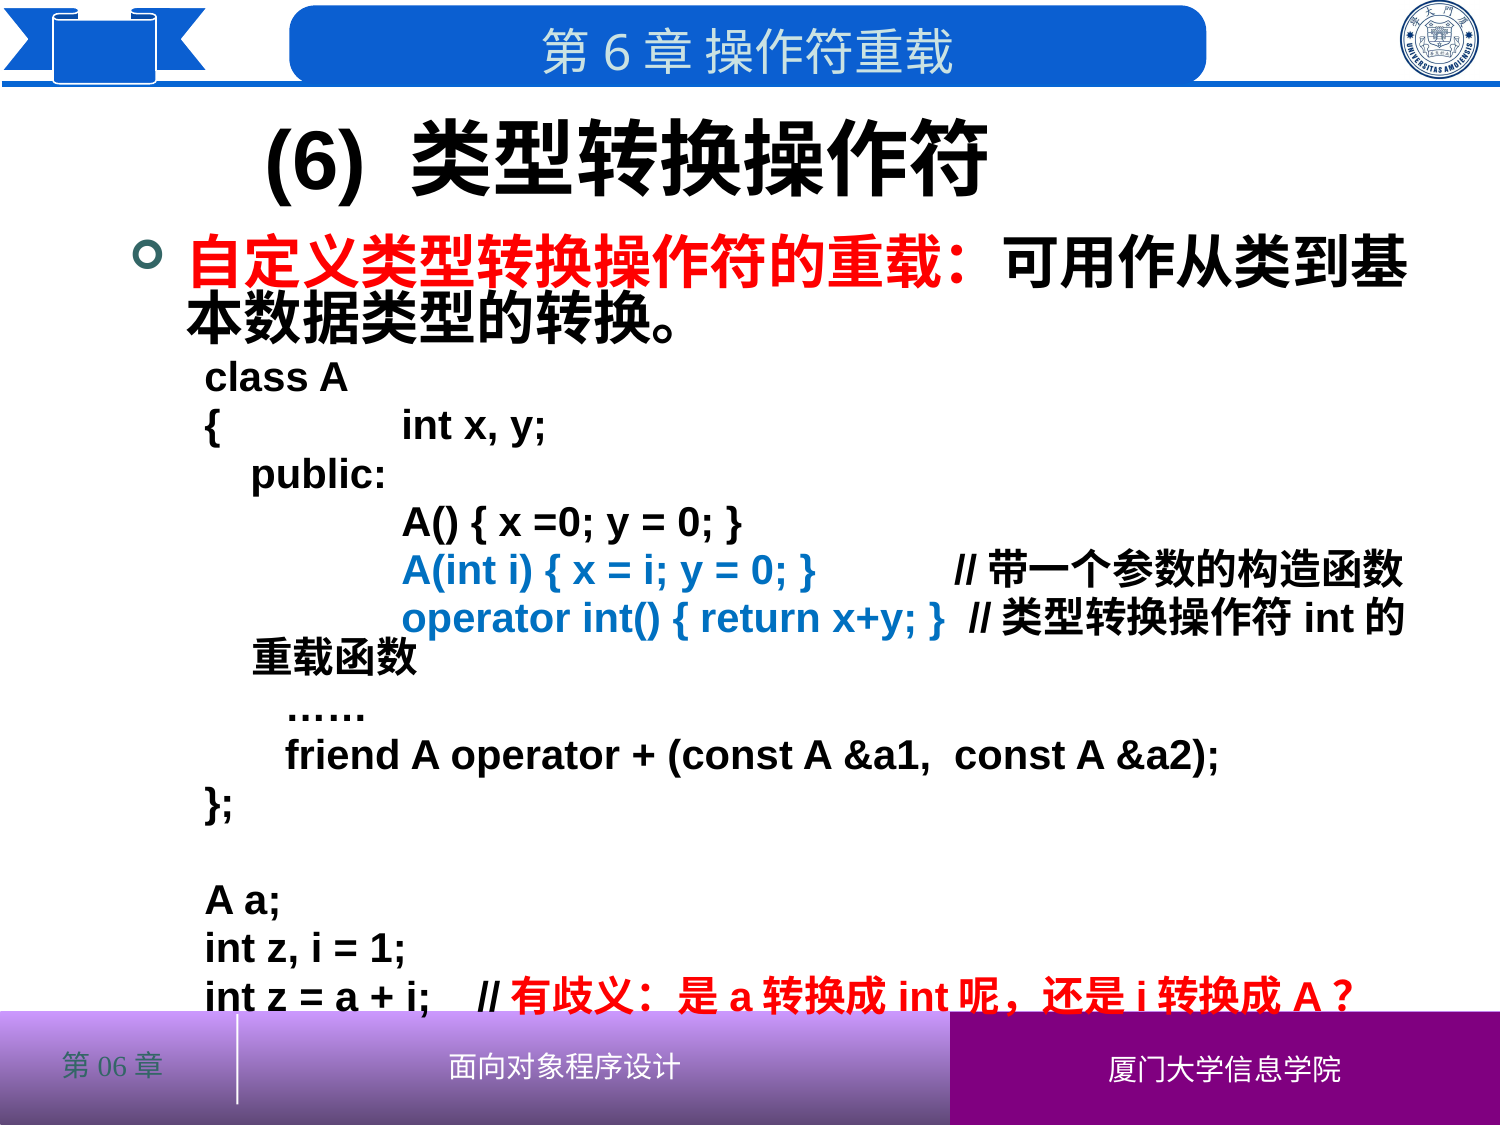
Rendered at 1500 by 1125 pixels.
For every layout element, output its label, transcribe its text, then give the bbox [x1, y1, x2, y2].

slide_number [249, 1024, 473, 1101]
picture [1399, 0, 1480, 80]
list 自定义类型转换操作符的重载：可用作从类到基本数据类型的转换。 class A { int x, y; public: A() { x =0; y = 0; } A(int i) { x = i; y = 0; } //带一个参数的构造函数 operator int() { return x+y; } //类型转换操作符int的重载函数 …… friend A operator + (const A &a1, const A &a2); }; A a; int z, i = 1; int z = a + i; //有歧义：是a转换成int呢，还是i转换成A？ [114, 231, 1448, 1012]
text_box (6) 类型转换操作符 [249, 31, 1352, 282]
